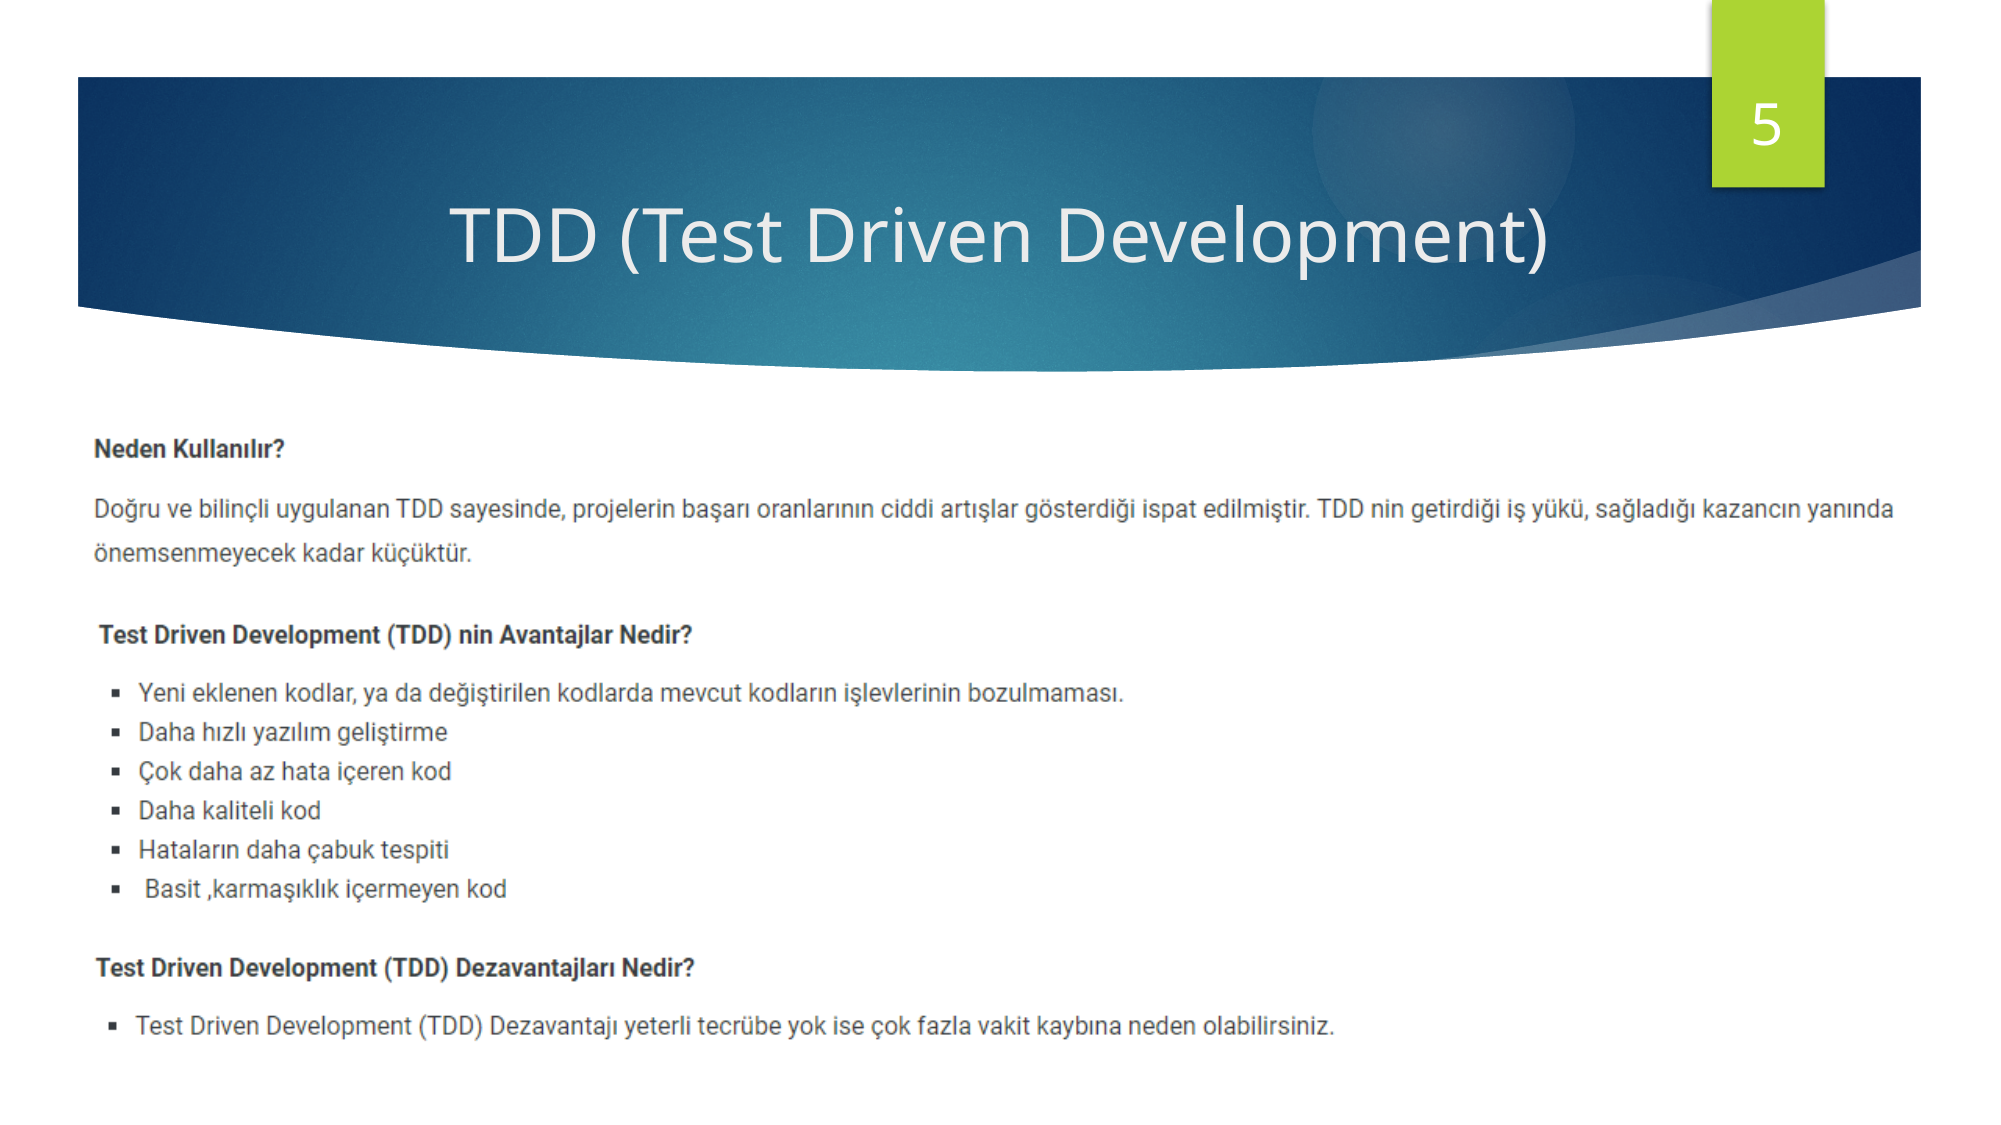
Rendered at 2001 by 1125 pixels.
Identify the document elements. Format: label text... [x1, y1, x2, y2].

picture [87, 425, 1913, 592]
picture [87, 611, 1134, 910]
picture [87, 943, 1355, 1085]
slide_number 5 [1698, 48, 1836, 175]
title TDD (Test Driven Development) [414, 174, 1681, 291]
